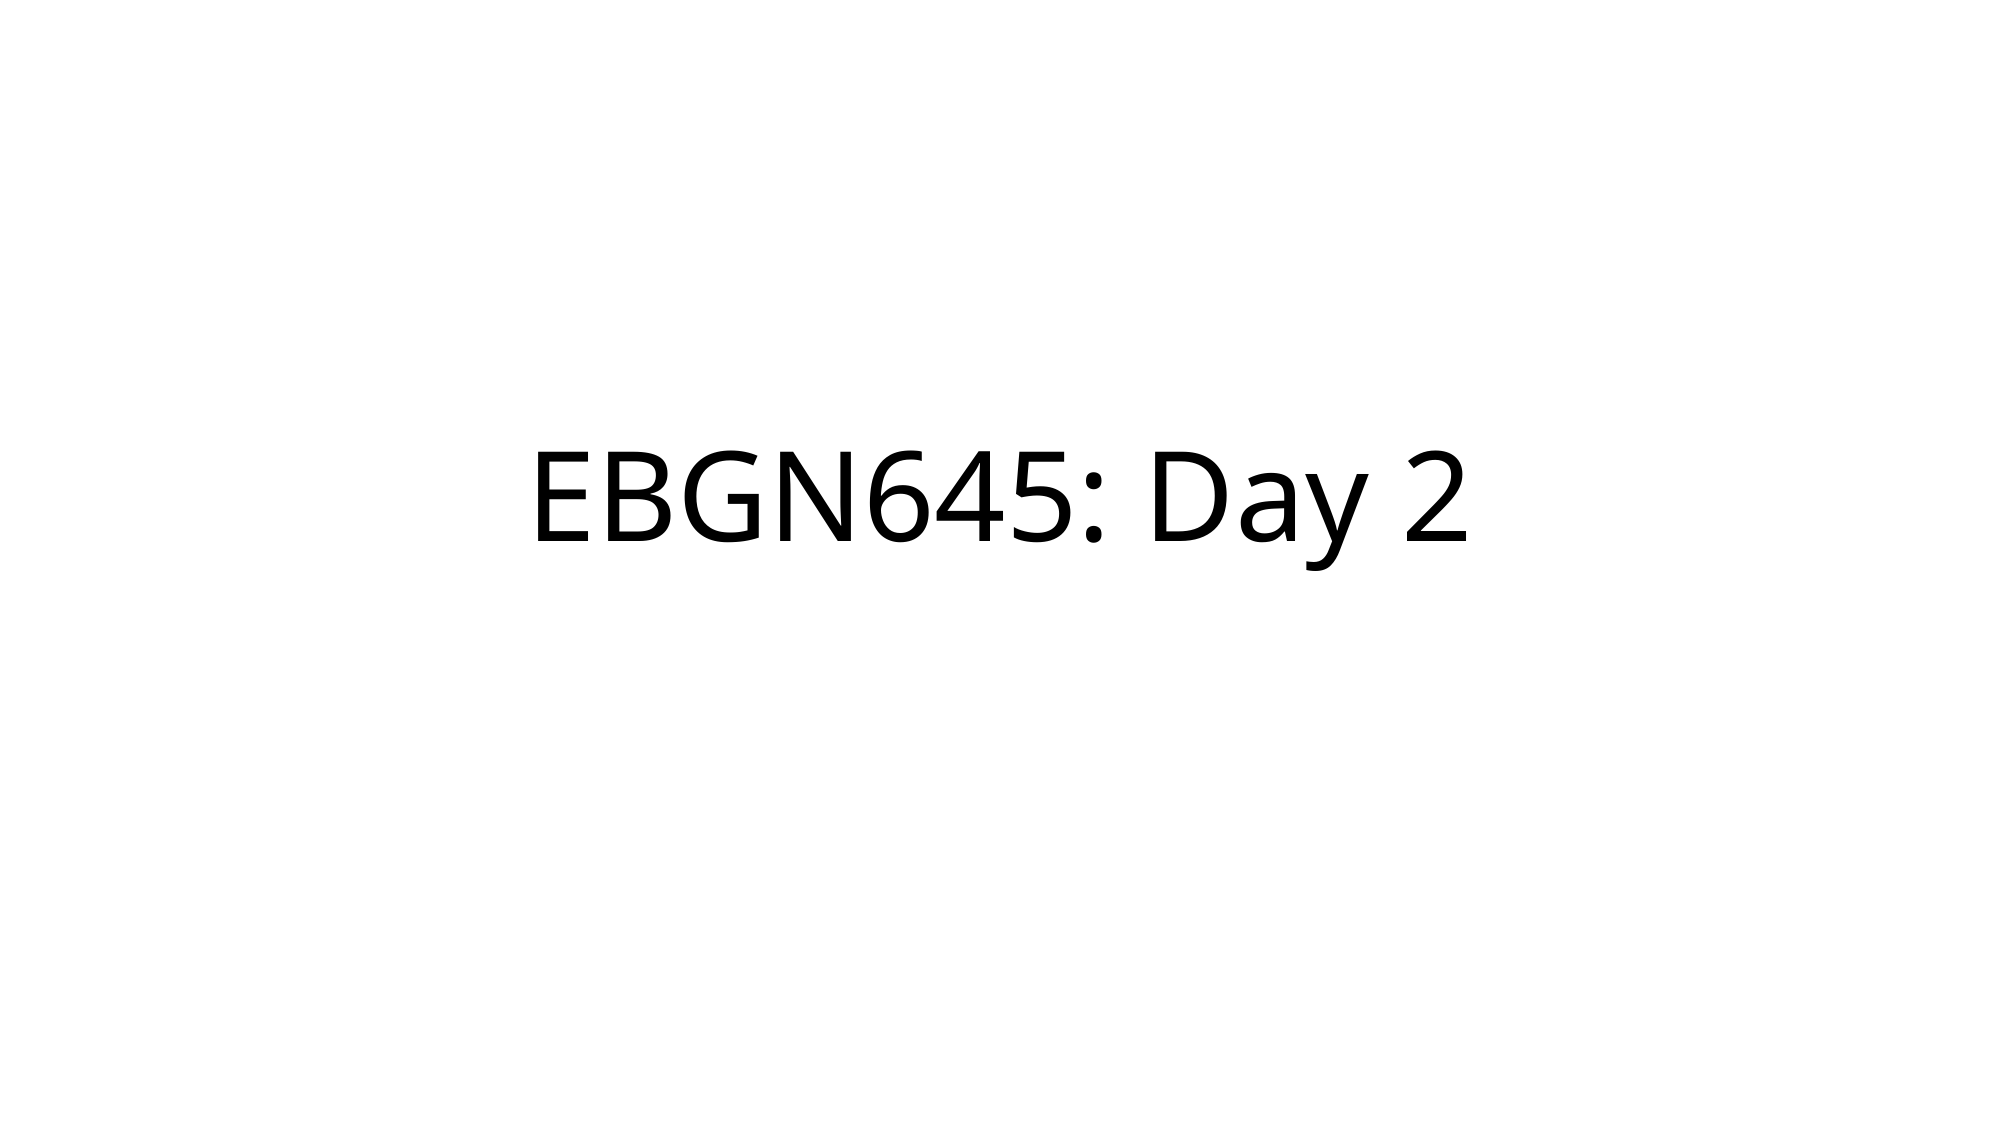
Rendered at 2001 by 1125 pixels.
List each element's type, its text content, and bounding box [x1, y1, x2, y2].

title EBGN645: Day 2 [249, 184, 1750, 576]
